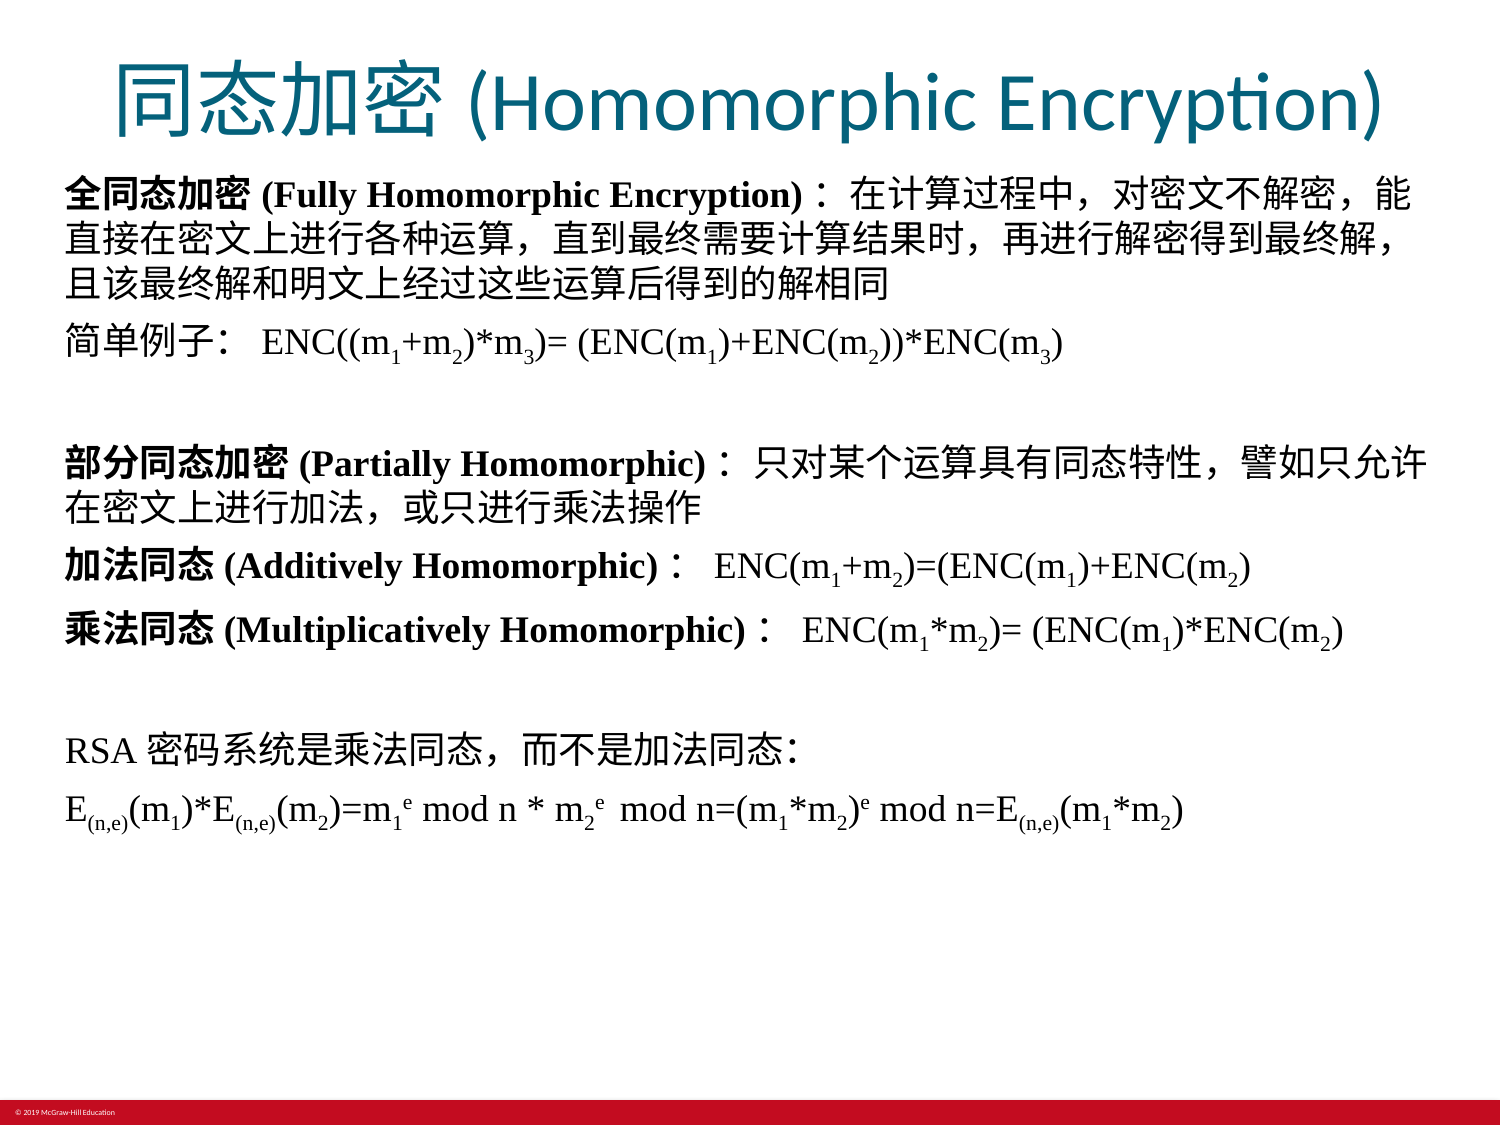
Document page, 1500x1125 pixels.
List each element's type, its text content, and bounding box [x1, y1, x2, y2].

list 全同态加密(Fully Homomorphic Encryption)：在计算过程中，对密文不解密，能直接在密文上进行各种运算，直到最终需要计算结果时，再进行解密得到最终解，且该最终解和明文上经过这些运算后得到的解相同 简单例子：ENC((m1+m2)*m3)= (ENC(m1)+ENC(m2))*ENC(m3) 部分同态加密(Partially Homomorphic)：只对某个运算具有同态特性，譬如只允许在密文上进行加法，或只进行乘法操作 加法同态(Additively Homomorphic)：ENC(m1+m2)=(ENC(m1)+ENC(m2) 乘法同态(Multiplicatively Homomorphic)：ENC(m1*m2)= (ENC(m1)*ENC(m2) RSA密码系统是乘法同态，而不是加法同态： E(n,e)(m1)*E(n,e)(m2)=m1e mod n * m2e mod n=(m1*m2)e mod n=E(n,e)(m1*m2) [50, 162, 1463, 1025]
title 同态加密(Homomorphic Encryption) [0, 0, 1500, 195]
